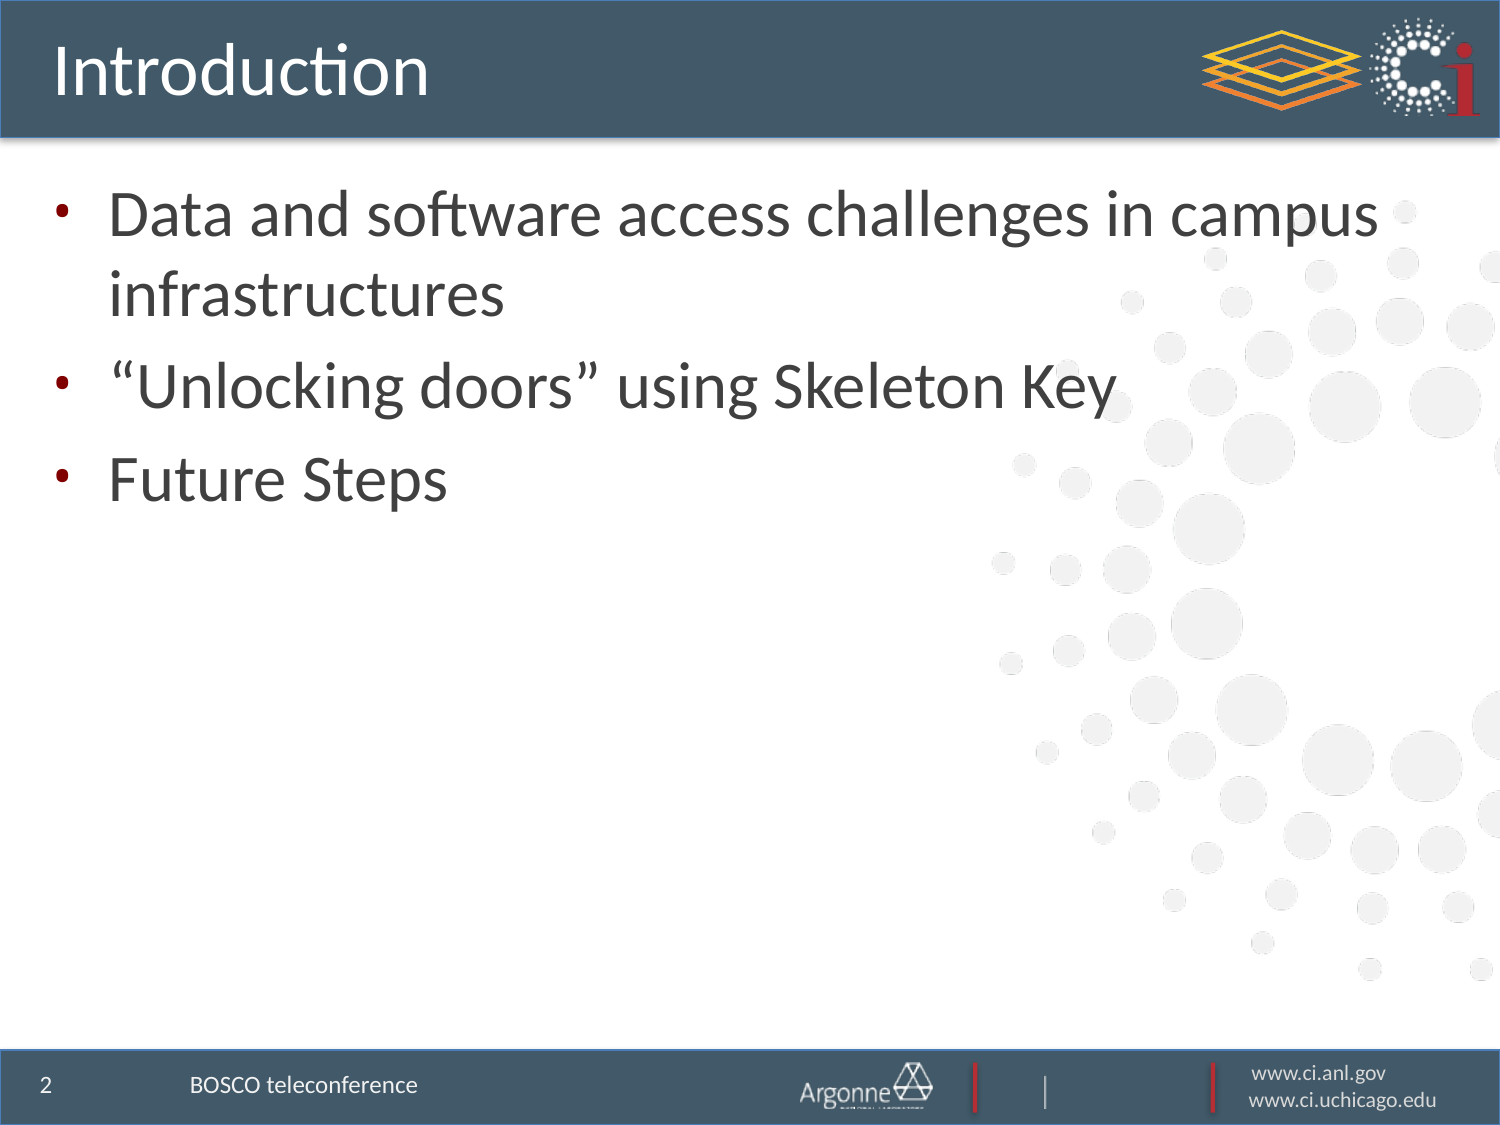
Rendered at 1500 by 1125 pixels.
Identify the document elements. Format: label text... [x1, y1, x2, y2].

picture [1202, 30, 1370, 116]
list Data and software access challenges in campus infrastructures “Unlocking doors” using Skeleton Key Future Steps [37, 162, 1441, 1025]
title Introduction [37, 0, 1202, 138]
footer BOSCO teleconference [174, 1060, 800, 1107]
